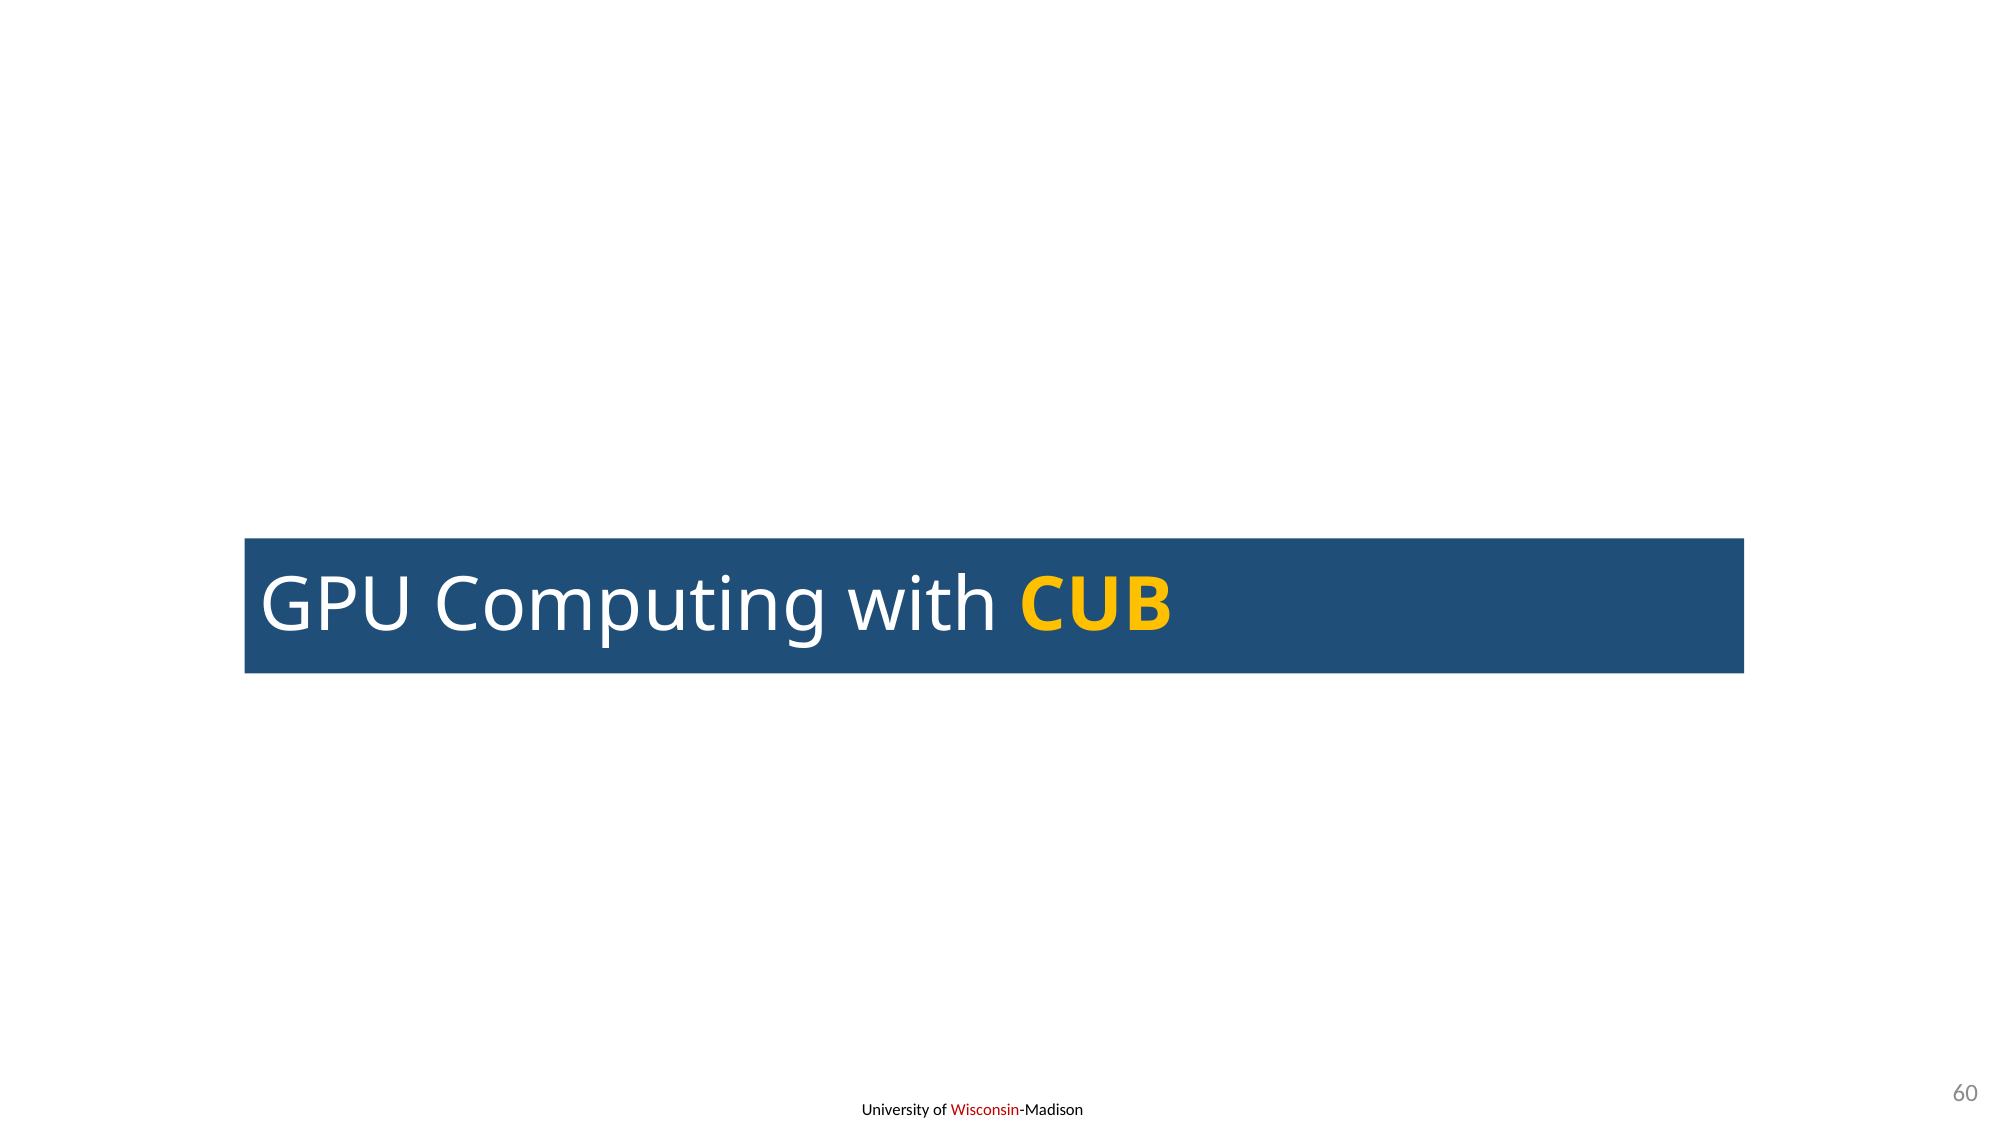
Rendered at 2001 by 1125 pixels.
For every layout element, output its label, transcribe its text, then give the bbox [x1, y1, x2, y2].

slide_number 60 [1879, 1069, 1994, 1114]
title GPU Computing with CUB [244, 538, 1745, 674]
